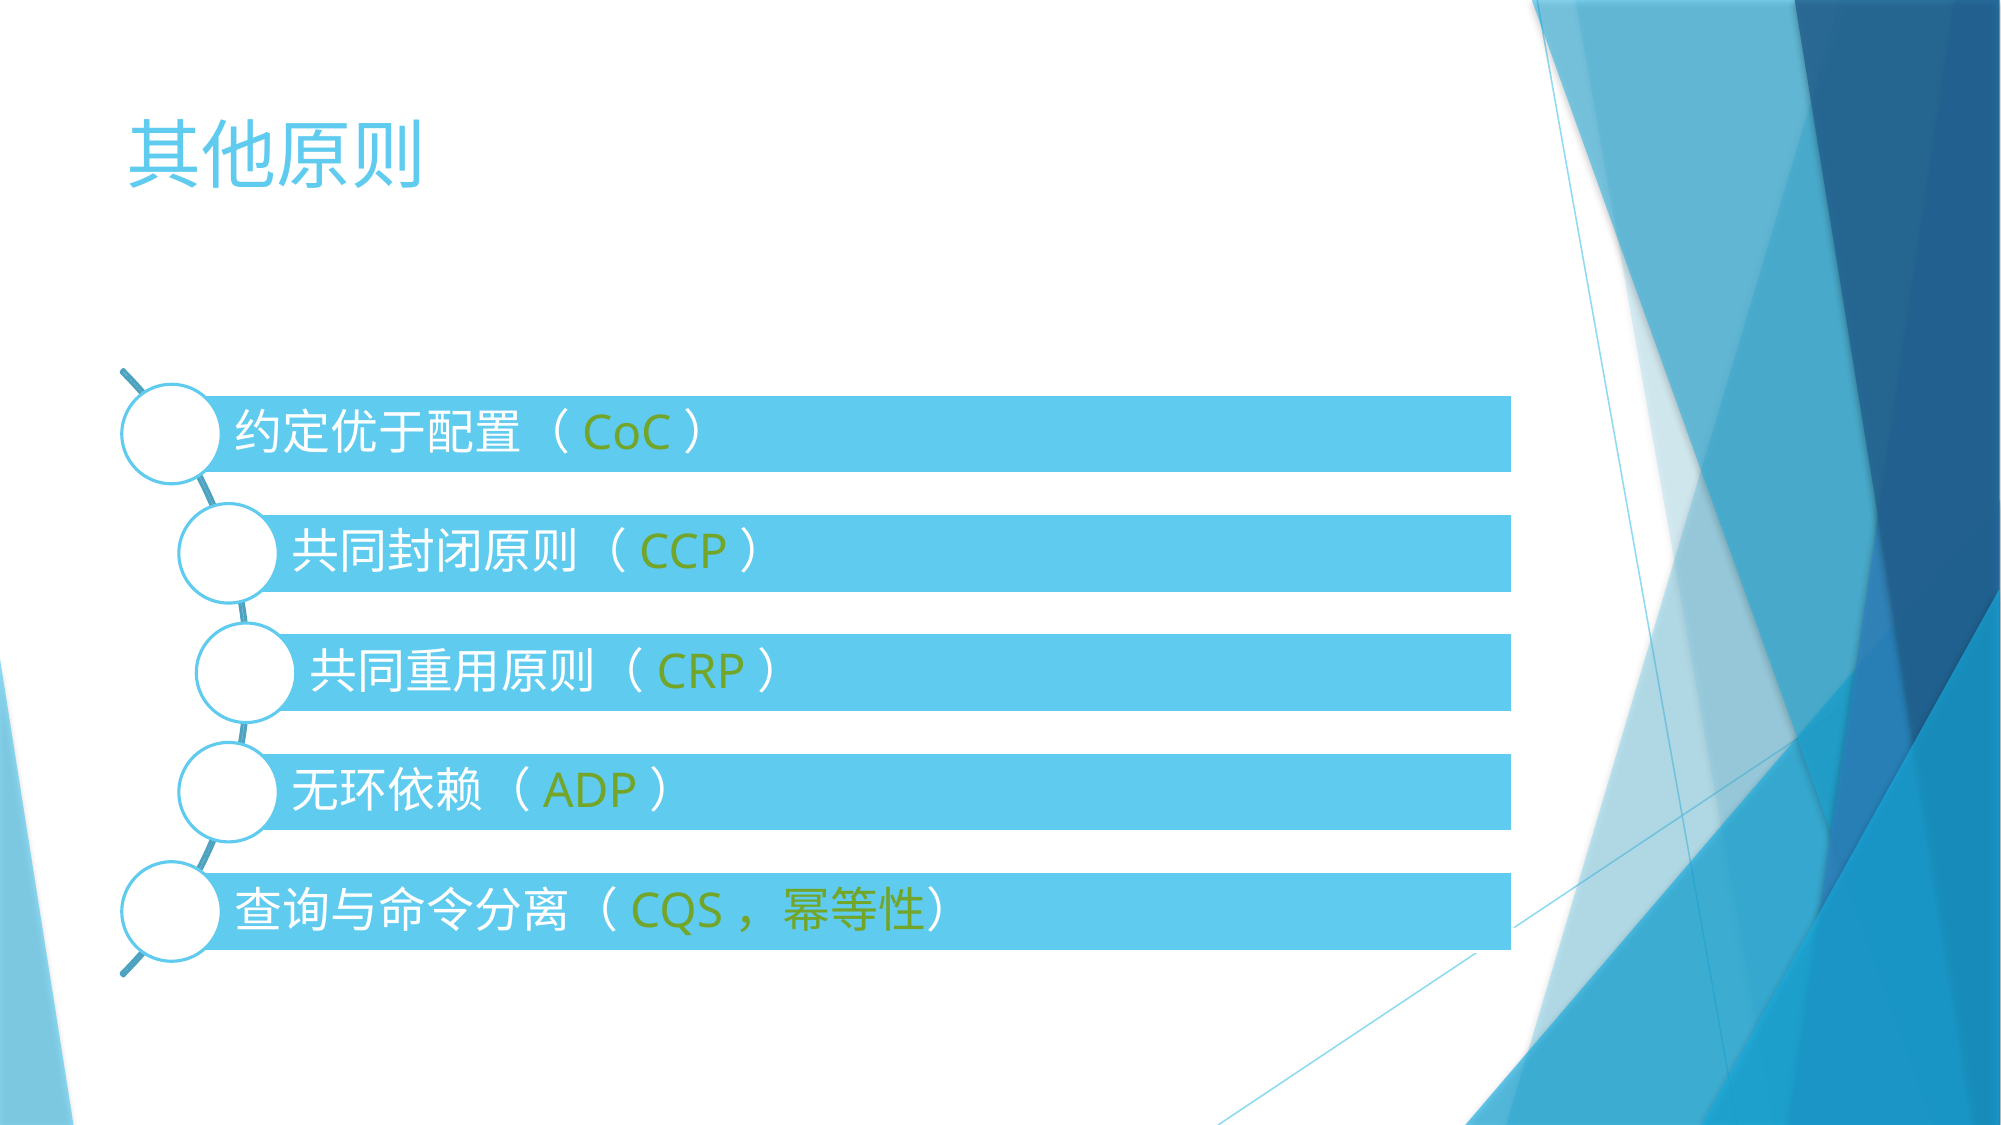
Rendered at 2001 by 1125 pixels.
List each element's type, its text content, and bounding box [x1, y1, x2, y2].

title 其他原则 [111, 99, 1522, 317]
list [110, 353, 1522, 992]
